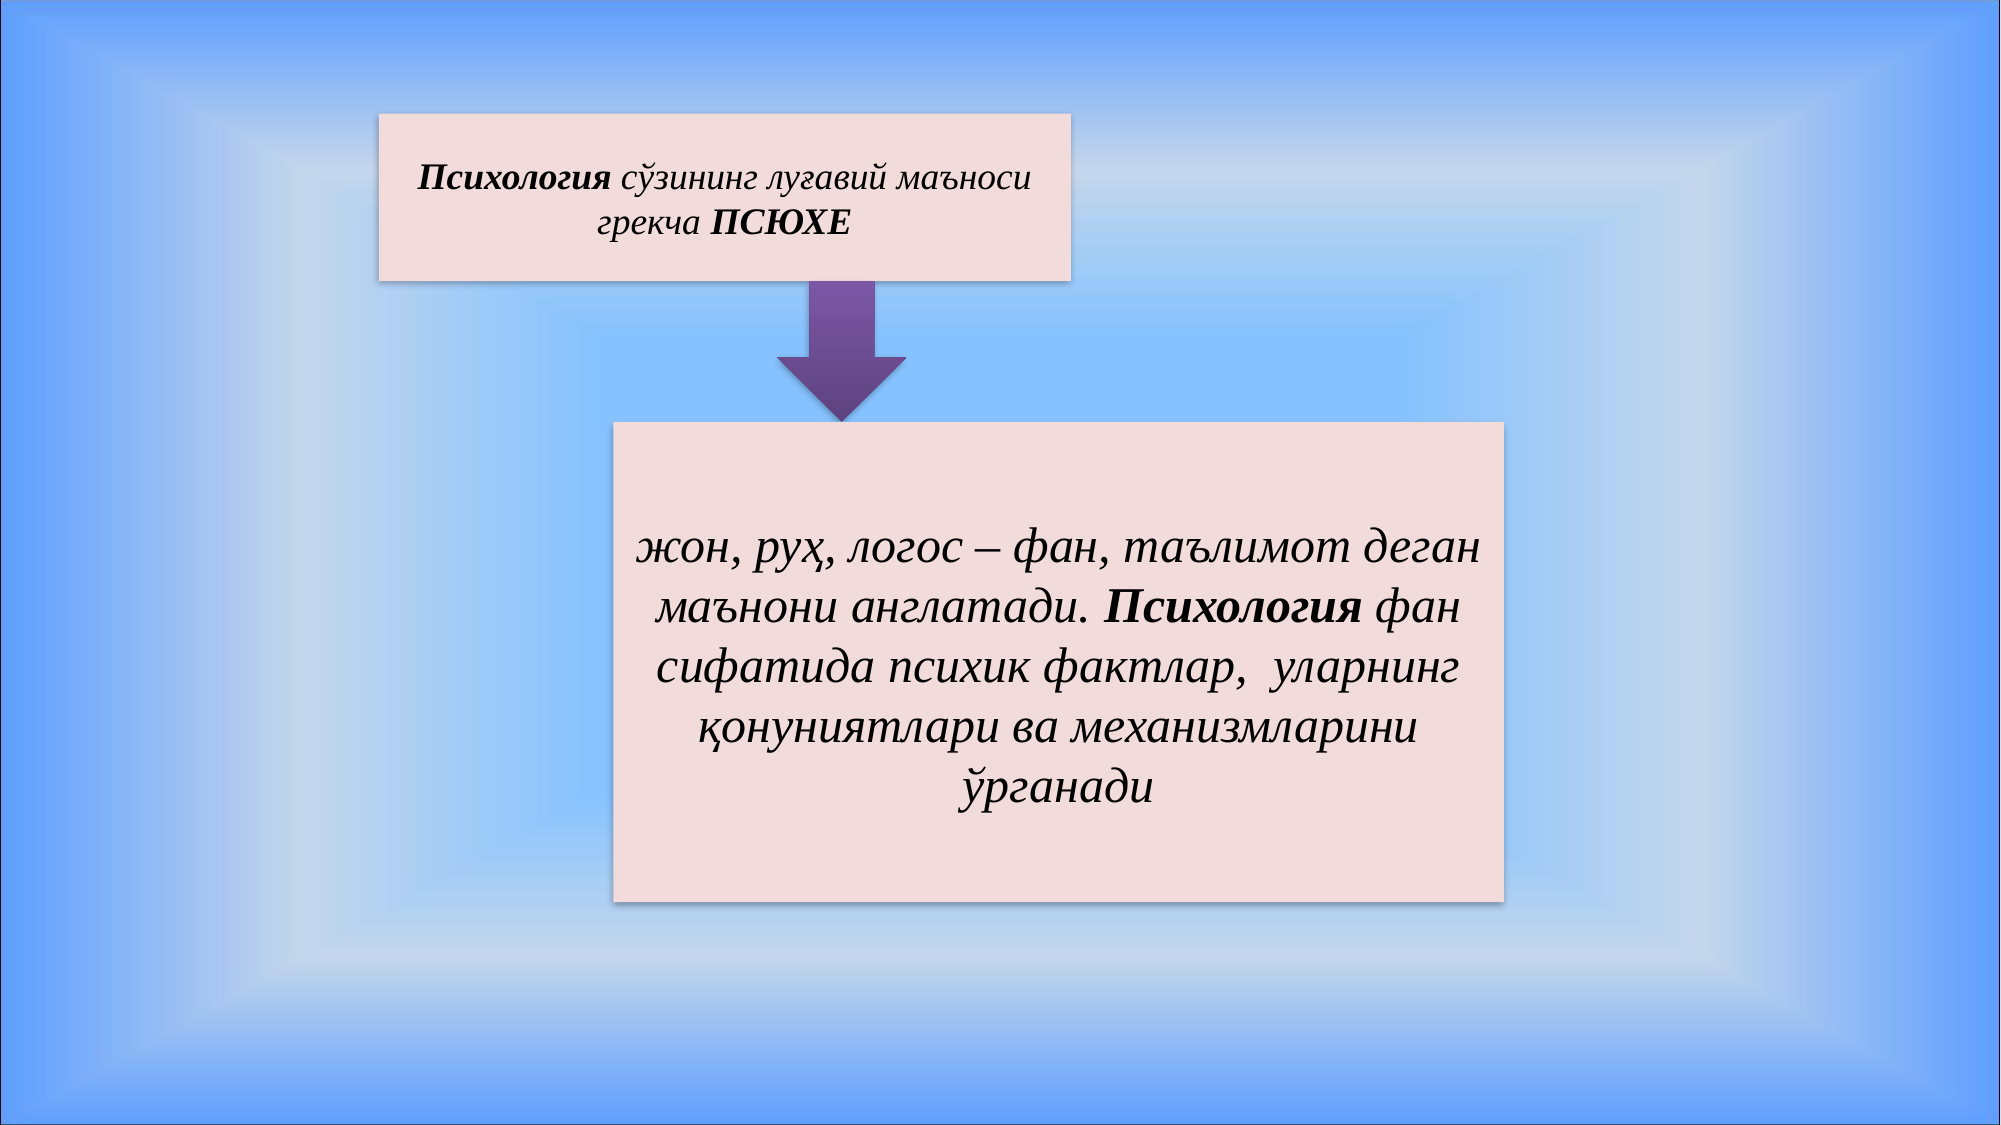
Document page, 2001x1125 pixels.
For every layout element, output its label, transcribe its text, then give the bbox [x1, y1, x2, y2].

text_box [777, 281, 907, 421]
text_box жон, руҳ, логос – фан, таълимот деган маънони англатади. Психология фан сифатида психик фактлар, уларнинг қонуниятлари ва механизмларини ўрганади [613, 421, 1505, 903]
picture [0, 0, 2001, 1125]
text_box Психология сўзининг луғавий маъноси грекча ПСЮХЕ [378, 113, 1072, 282]
